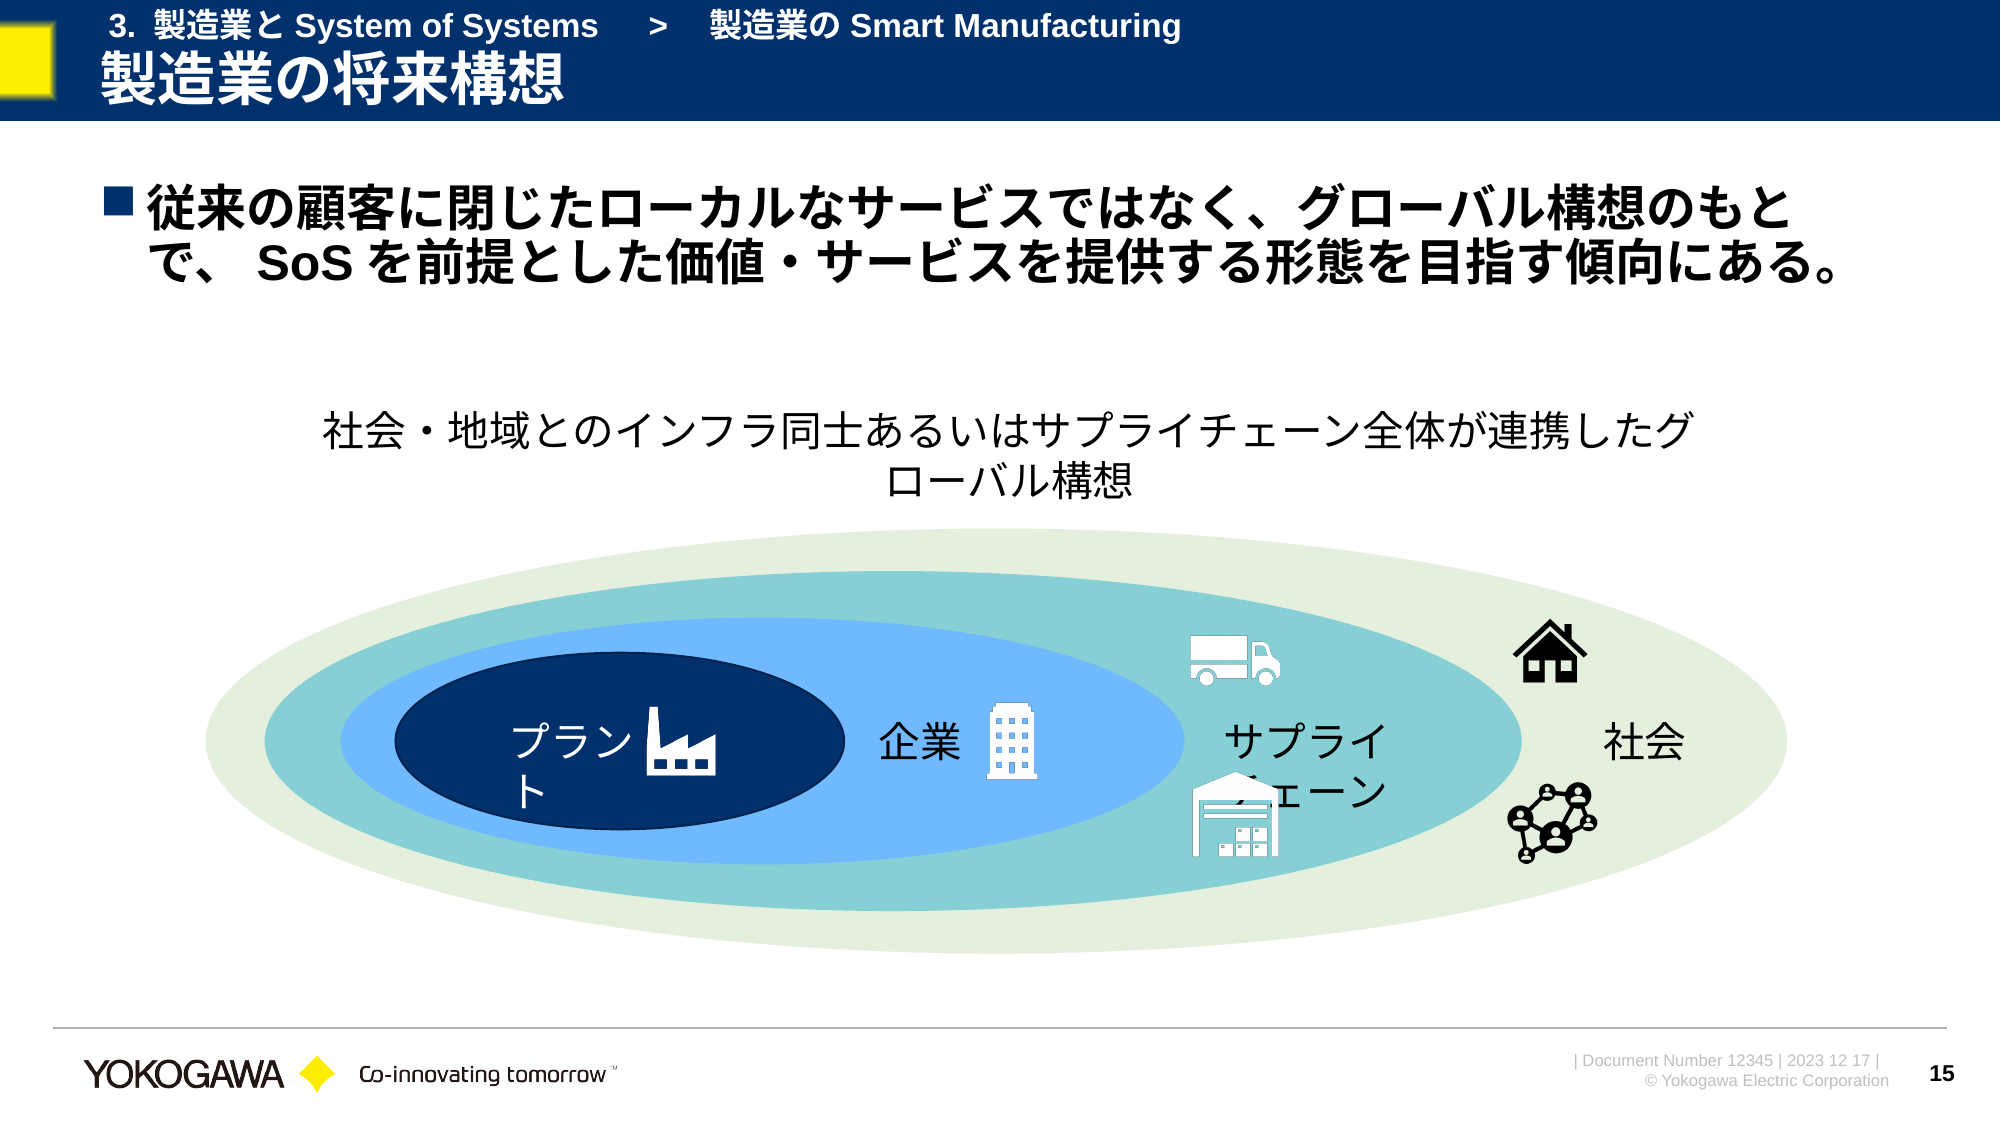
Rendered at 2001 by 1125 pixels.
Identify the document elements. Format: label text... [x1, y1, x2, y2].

text_box サプライチェーン [1208, 708, 1498, 823]
text_box 製造業の将来構想 [84, 39, 1955, 125]
text_box [263, 570, 1523, 913]
picture [1186, 611, 1284, 709]
text_box プラント [493, 708, 686, 823]
text_box 社会 [1588, 708, 1713, 773]
list 従来の顧客に閉じたローカルなサービスではなく、グローバル構想のもとで、SoSを前提とした価値・サービスを提供する形態を目指す傾向にある。 [84, 175, 1989, 261]
picture [1501, 773, 1602, 874]
picture [632, 692, 730, 790]
picture [1180, 759, 1290, 868]
picture [0, 6, 69, 115]
picture [83, 1055, 617, 1093]
text_box 企業 [863, 708, 968, 773]
text_box [394, 651, 846, 831]
text_box [204, 527, 1789, 955]
picture [1507, 608, 1593, 693]
text_box 社会・地域とのインフラ同士あるいはサプライチェーン全体が連携したグローバル構想 [271, 397, 1749, 513]
text_box 3. 製造業とSystem of Systems > 製造業のSmart Manufacturing [93, 0, 1214, 52]
slide_number 15 [1904, 1042, 1970, 1103]
text_box [339, 616, 1186, 866]
picture [968, 697, 1056, 785]
